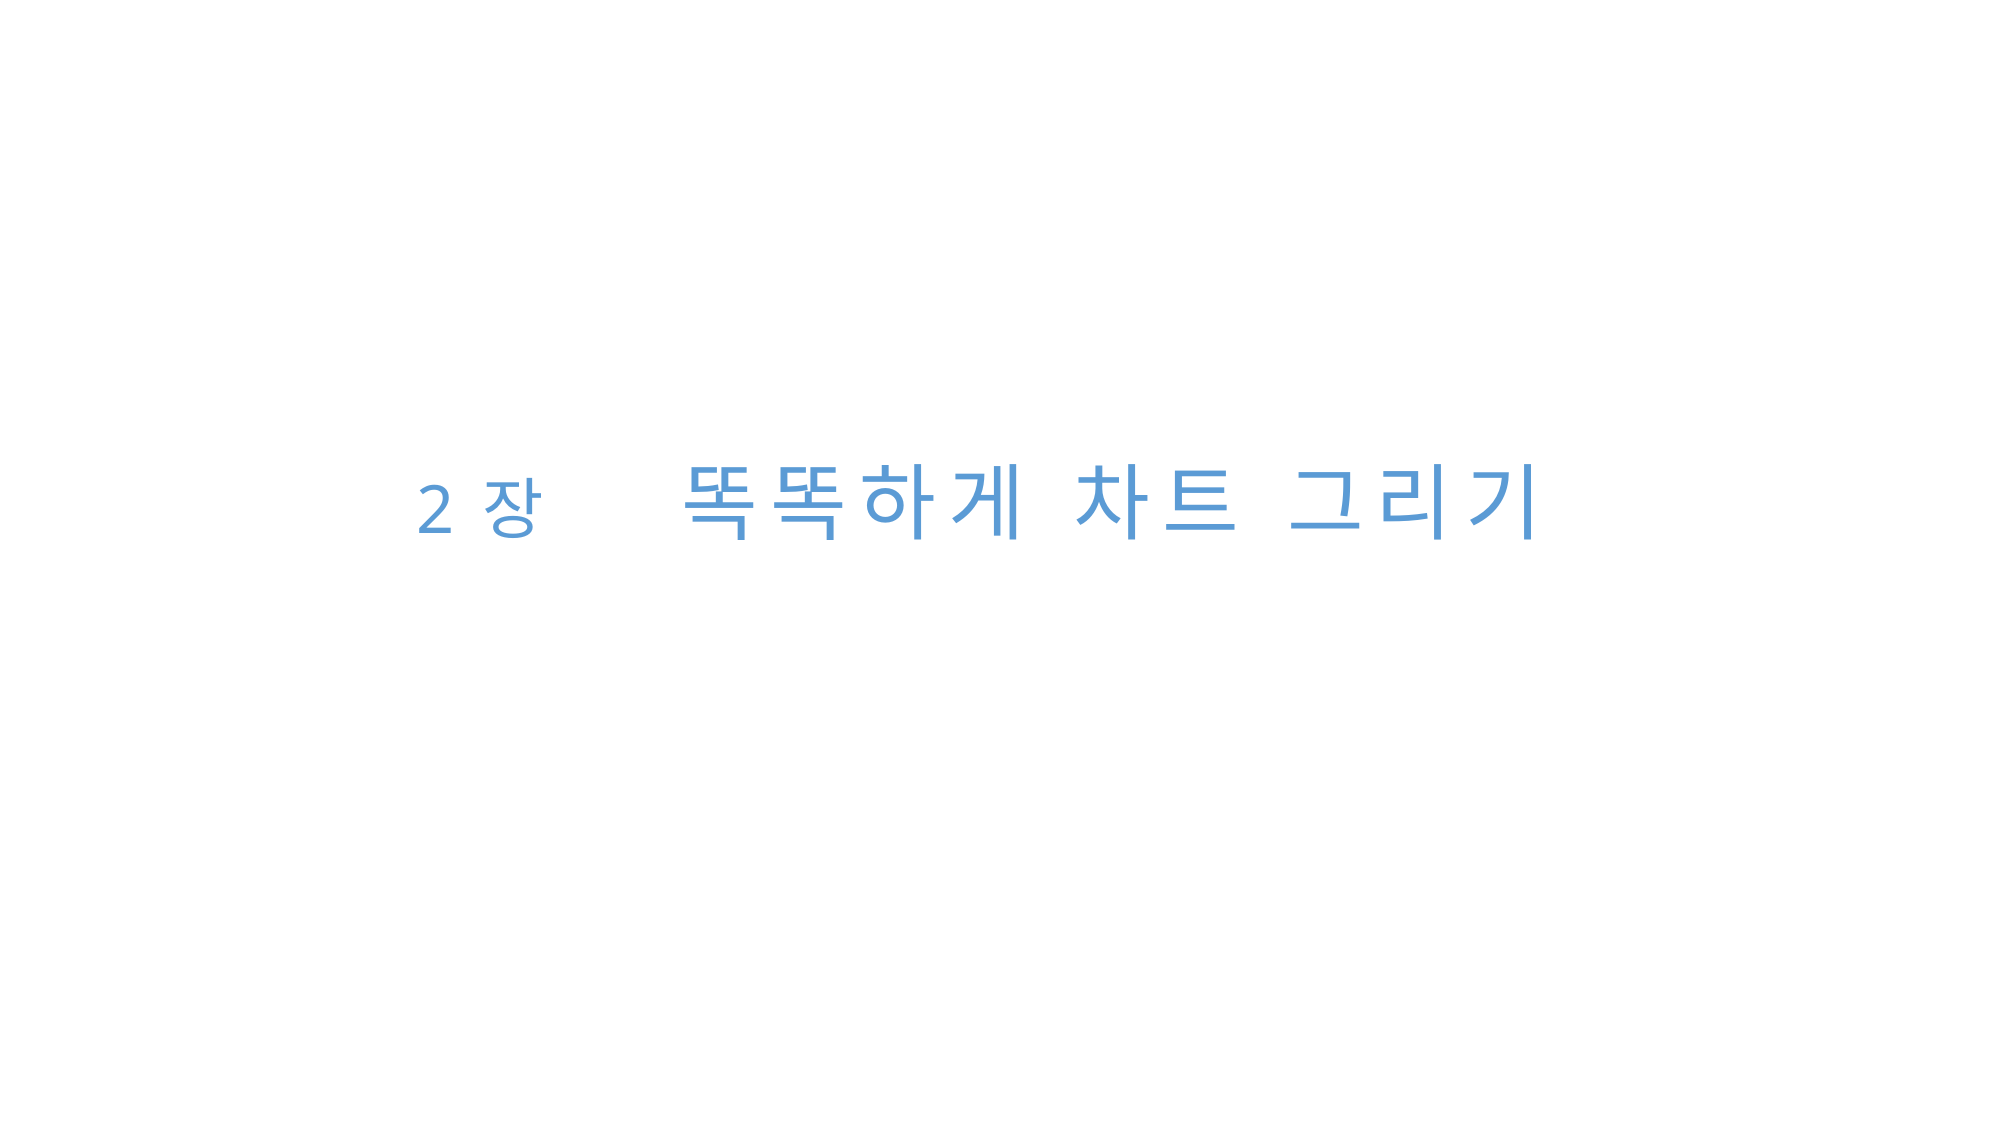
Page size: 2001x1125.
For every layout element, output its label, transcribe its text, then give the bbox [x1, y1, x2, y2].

text_box 2장 똑똑하게 차트 그리기 [401, 442, 1557, 558]
